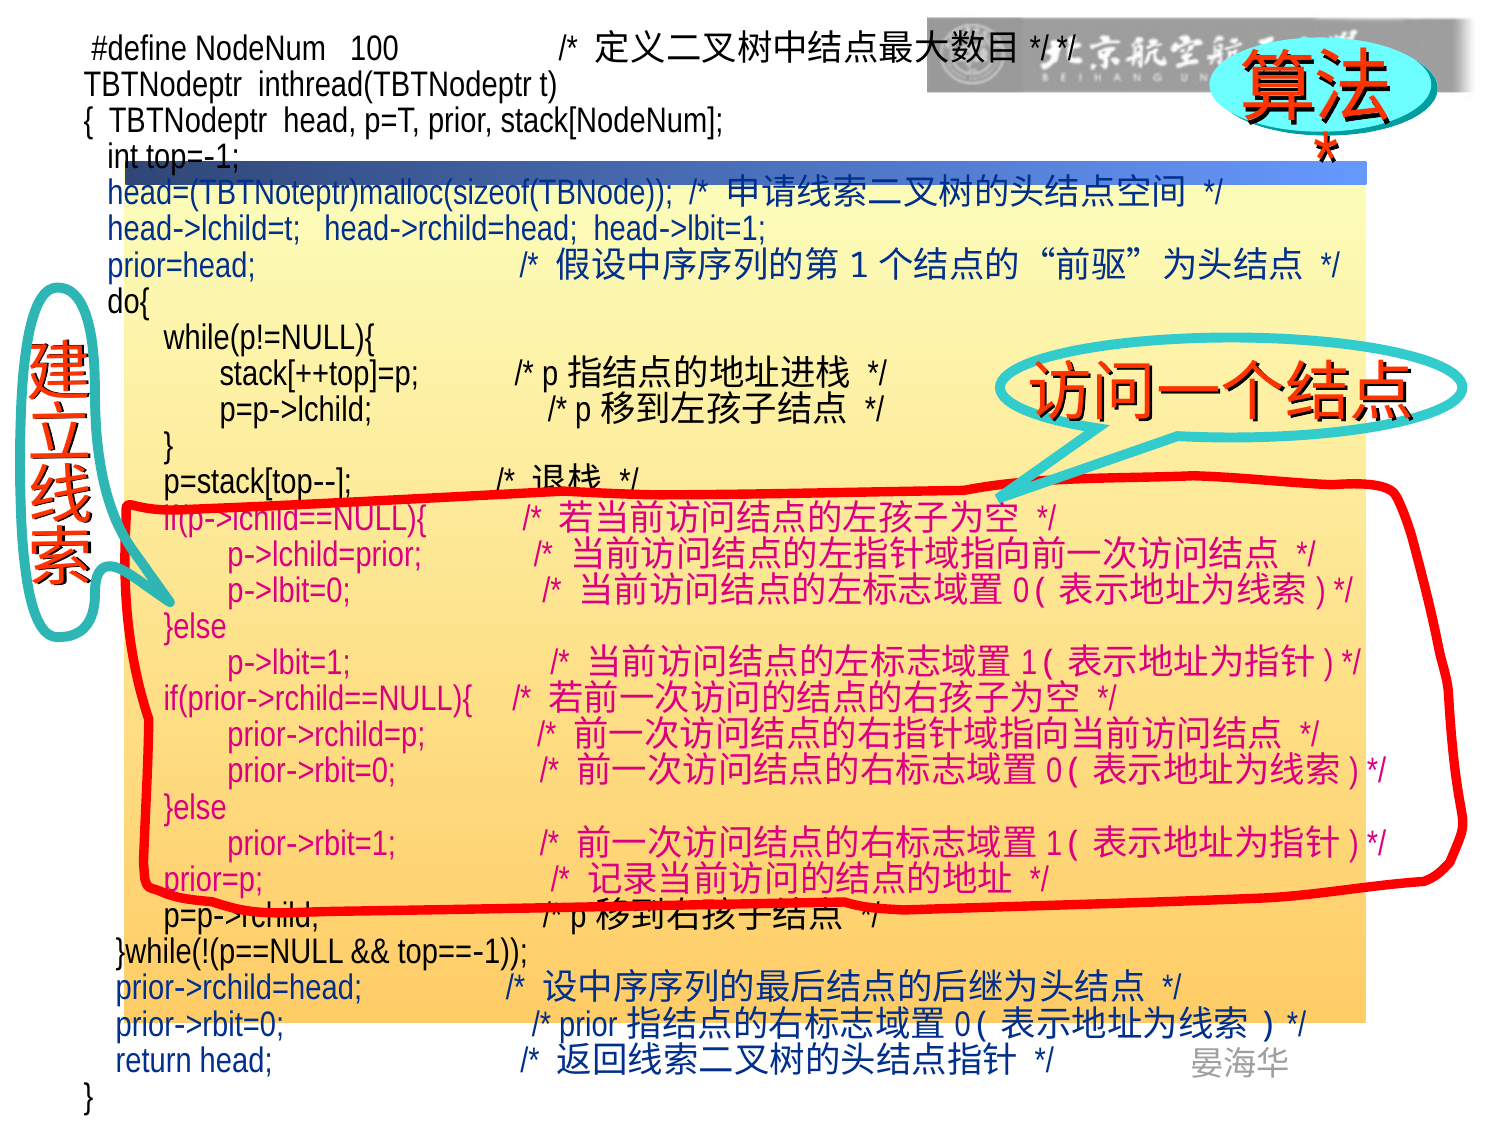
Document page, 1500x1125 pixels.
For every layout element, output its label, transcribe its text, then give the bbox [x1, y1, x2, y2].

text_box [131, 475, 1463, 913]
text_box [12, 287, 171, 638]
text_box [1209, 37, 1437, 138]
text_box #define NodeNum 100 /* 定义二叉树中结点最大数目*/ */ TBTNodeptr inthread(TBTNodeptr t) { TBTNodeptr head, p=T, prior, stack[NodeNum]; int top=-1; head=(TBTNoteptr)malloc(sizeof(TBNode)); /* 申请线索二叉树的头结点空间 */ head->lchild=t; head->rchild=head; head->lbit=1; prior=head; /* 假设中序序列的第1个结点的“前驱”为头结点 */ do{ while(p!=NULL){ stack[++top]=p; /* p指结点的地址进栈 */ p=p->lchild; /* p移到左孩子结点 */ } p=stack[top--]; /* 退栈 */ if(p->lchild==NULL){ /* 若当前访问结点的左孩子为空 */ p->lchild=prior; /* 当前访问结点的左指针域指向前一次访问结点 */ p->lbit=0; /* 当前访问结点的左标志域置0(表示地址为线索) */ }else p->lbit=1; /* 当前访问结点的左标志域置1(表示地址为指针) */ if(prior->rchild==NULL){ /* 若前一次访问的结点的右孩子为空 */ prior->rchild=p; /* 前一次访问结点的右指针域指向当前访问结点 */ prior->rbit=0; /* 前一次访问结点的右标志域置0(表示地址为线索) */ }else prior->rbit=1; /* 前一次访问结点的右标志域置1(表示地址为指针) */ prior=p; /* 记录当前访问的结点的地址 */ p=p->rchild; /* p移到右孩子结点 */ }while(!(p==NULL && top==-1)); prior->rchild=head; /* 设中序序列的最后结点的后继为头结点 */ prior->rbit=0; /* prior指结点的右标志域置0(表示地址为线索) */ return head; /* 返回线索二叉树的头结点指针 */ } [12, 23, 1475, 1123]
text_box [999, 337, 1463, 438]
picture [927, 0, 1500, 102]
